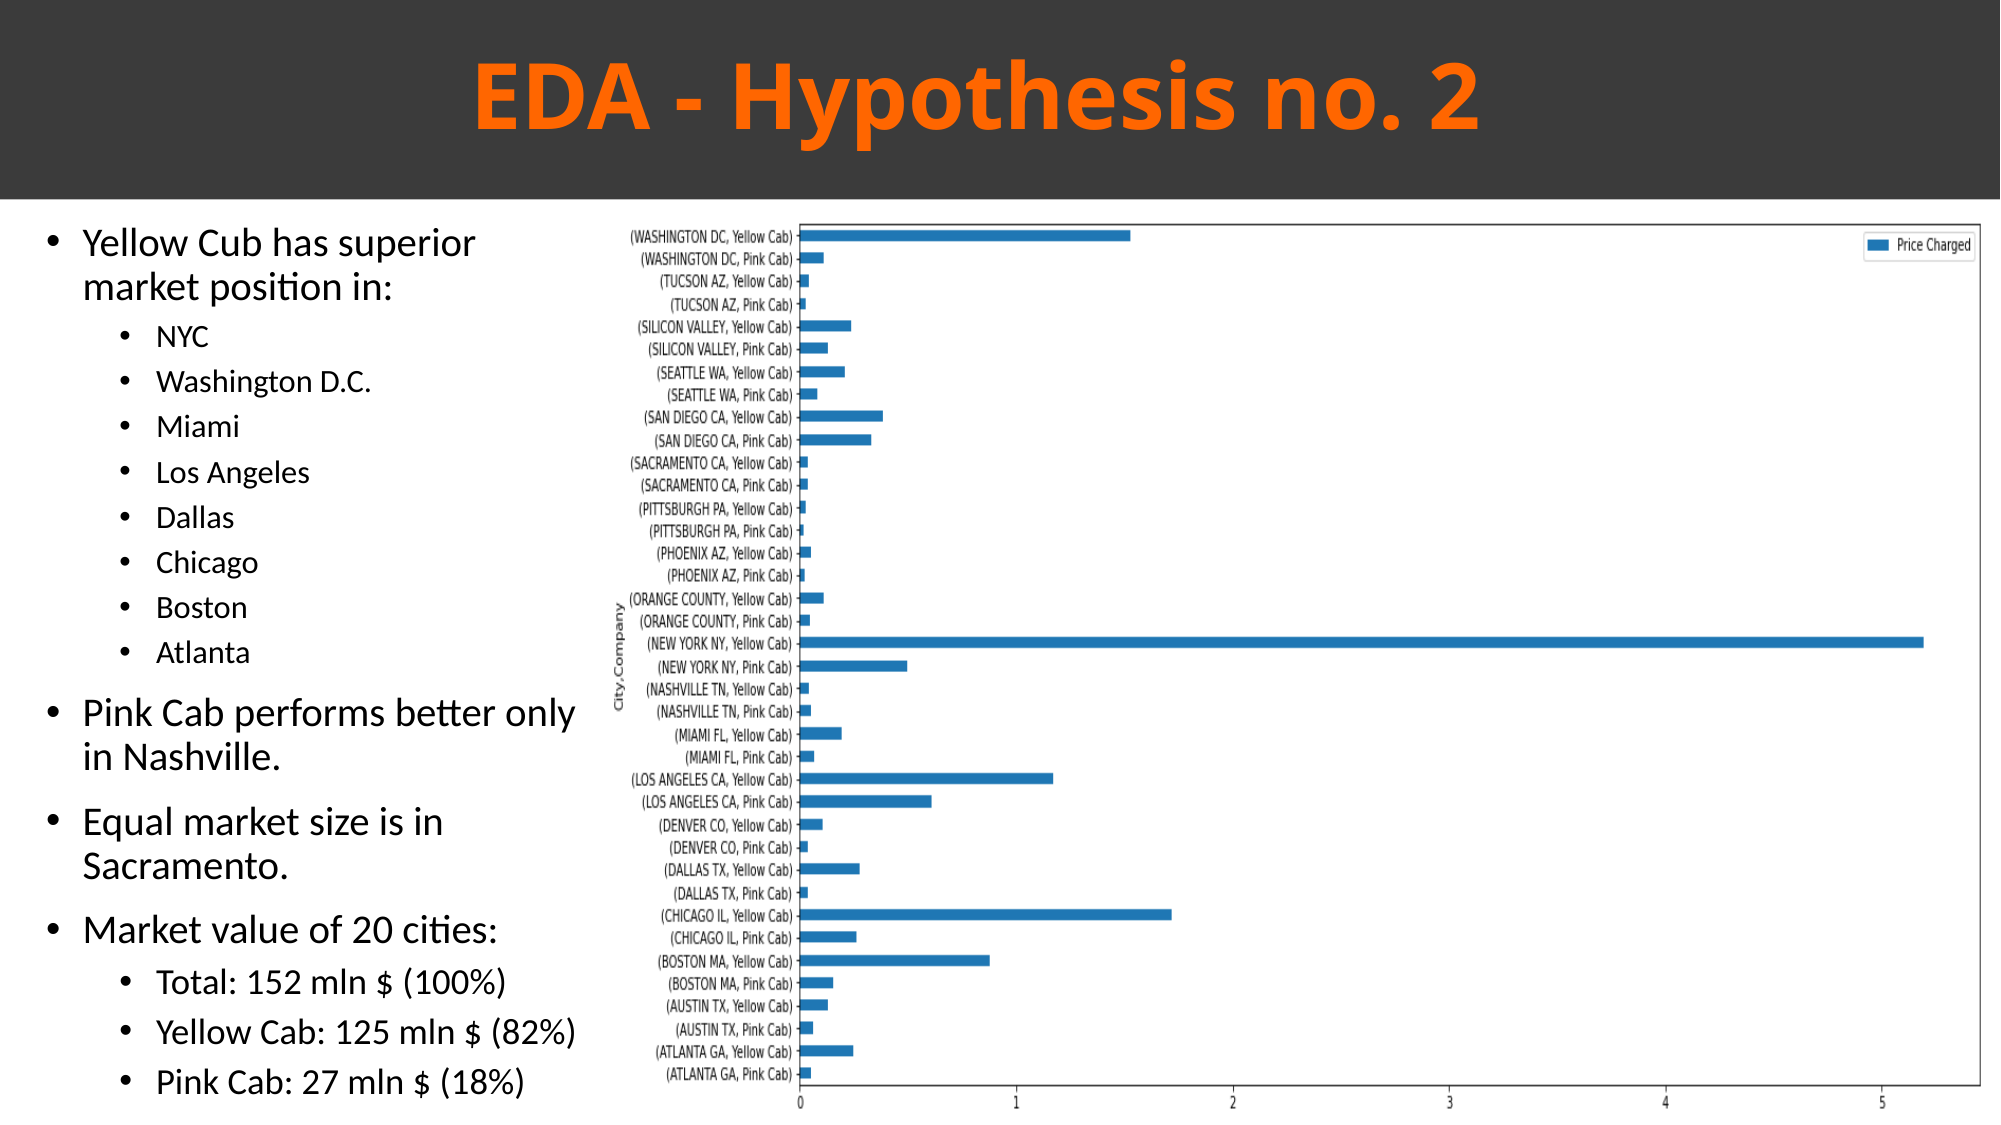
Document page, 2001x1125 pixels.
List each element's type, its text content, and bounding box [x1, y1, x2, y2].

list Yellow Cub has superior market position in: NYC Washington D.C. Miami Los Angeles Dallas Chicago Boston Atlanta Pink Cab performs better only in Nashville. Equal market size is in Sacramento. Market value of 20 cities: Total: 152 mln $ (100%) Yellow Cab: 125 mln $ (82%) Pink Cab: 27 mln $ (18%) [30, 213, 609, 1112]
picture [609, 213, 1985, 1112]
text_box EDA - Hypothesis no. 2 [0, 0, 2000, 200]
